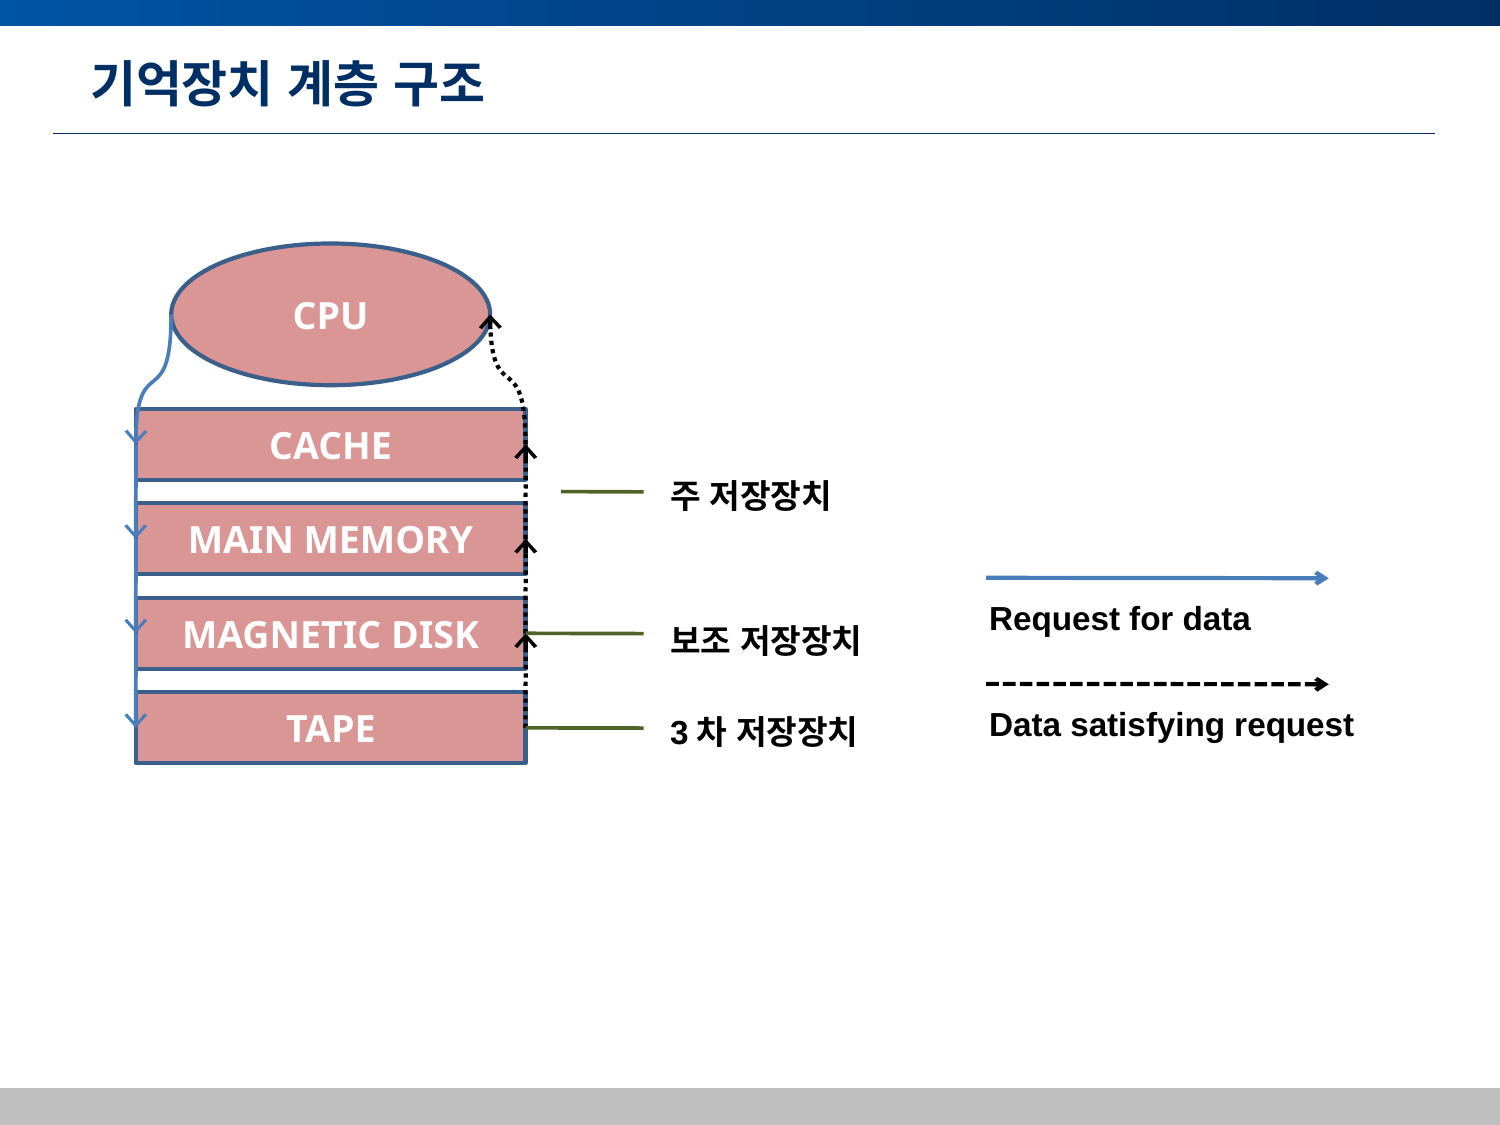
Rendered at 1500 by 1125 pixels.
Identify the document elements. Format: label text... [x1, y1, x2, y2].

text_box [135, 243, 975, 764]
title 기억장치 계층 구조 [75, 45, 1425, 132]
text_box Data satisfying request [979, 695, 1400, 751]
text_box Request for data [979, 589, 1294, 645]
